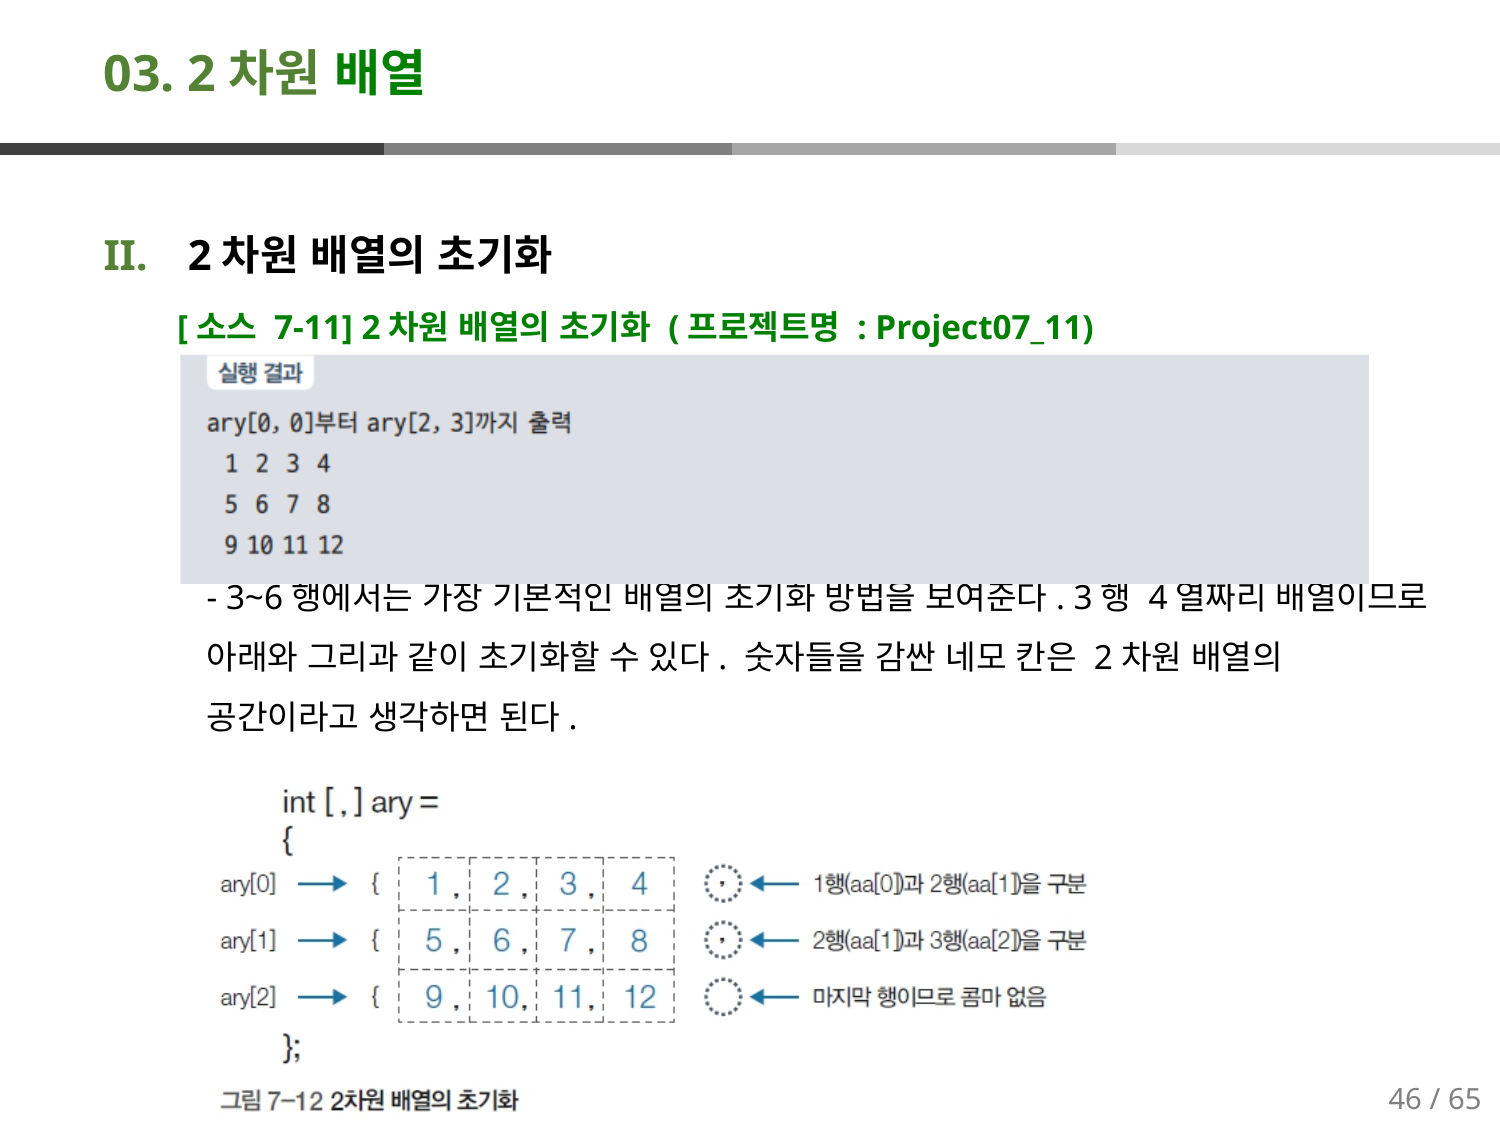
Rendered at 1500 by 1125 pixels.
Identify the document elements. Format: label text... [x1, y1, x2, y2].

title 03. 2차원 배열 [88, 30, 1400, 121]
picture [218, 783, 1093, 1120]
picture [179, 352, 1369, 584]
list 2차원 배열의 초기화 [소스 7-11] 2차원 배열의 초기화 (프로젝트명 : Project07_11) - 3~6행에서는 가장 기본적인 배열의 초기화 방법을 보여준다. 3행 4열짜리 배열이므로 아래와 그리과 같이 초기화할 수 있다. 숫자들을 감싼 네모 칸은 2차원 배열의 공간이라고 생각하면 된다. [88, 196, 1459, 1125]
